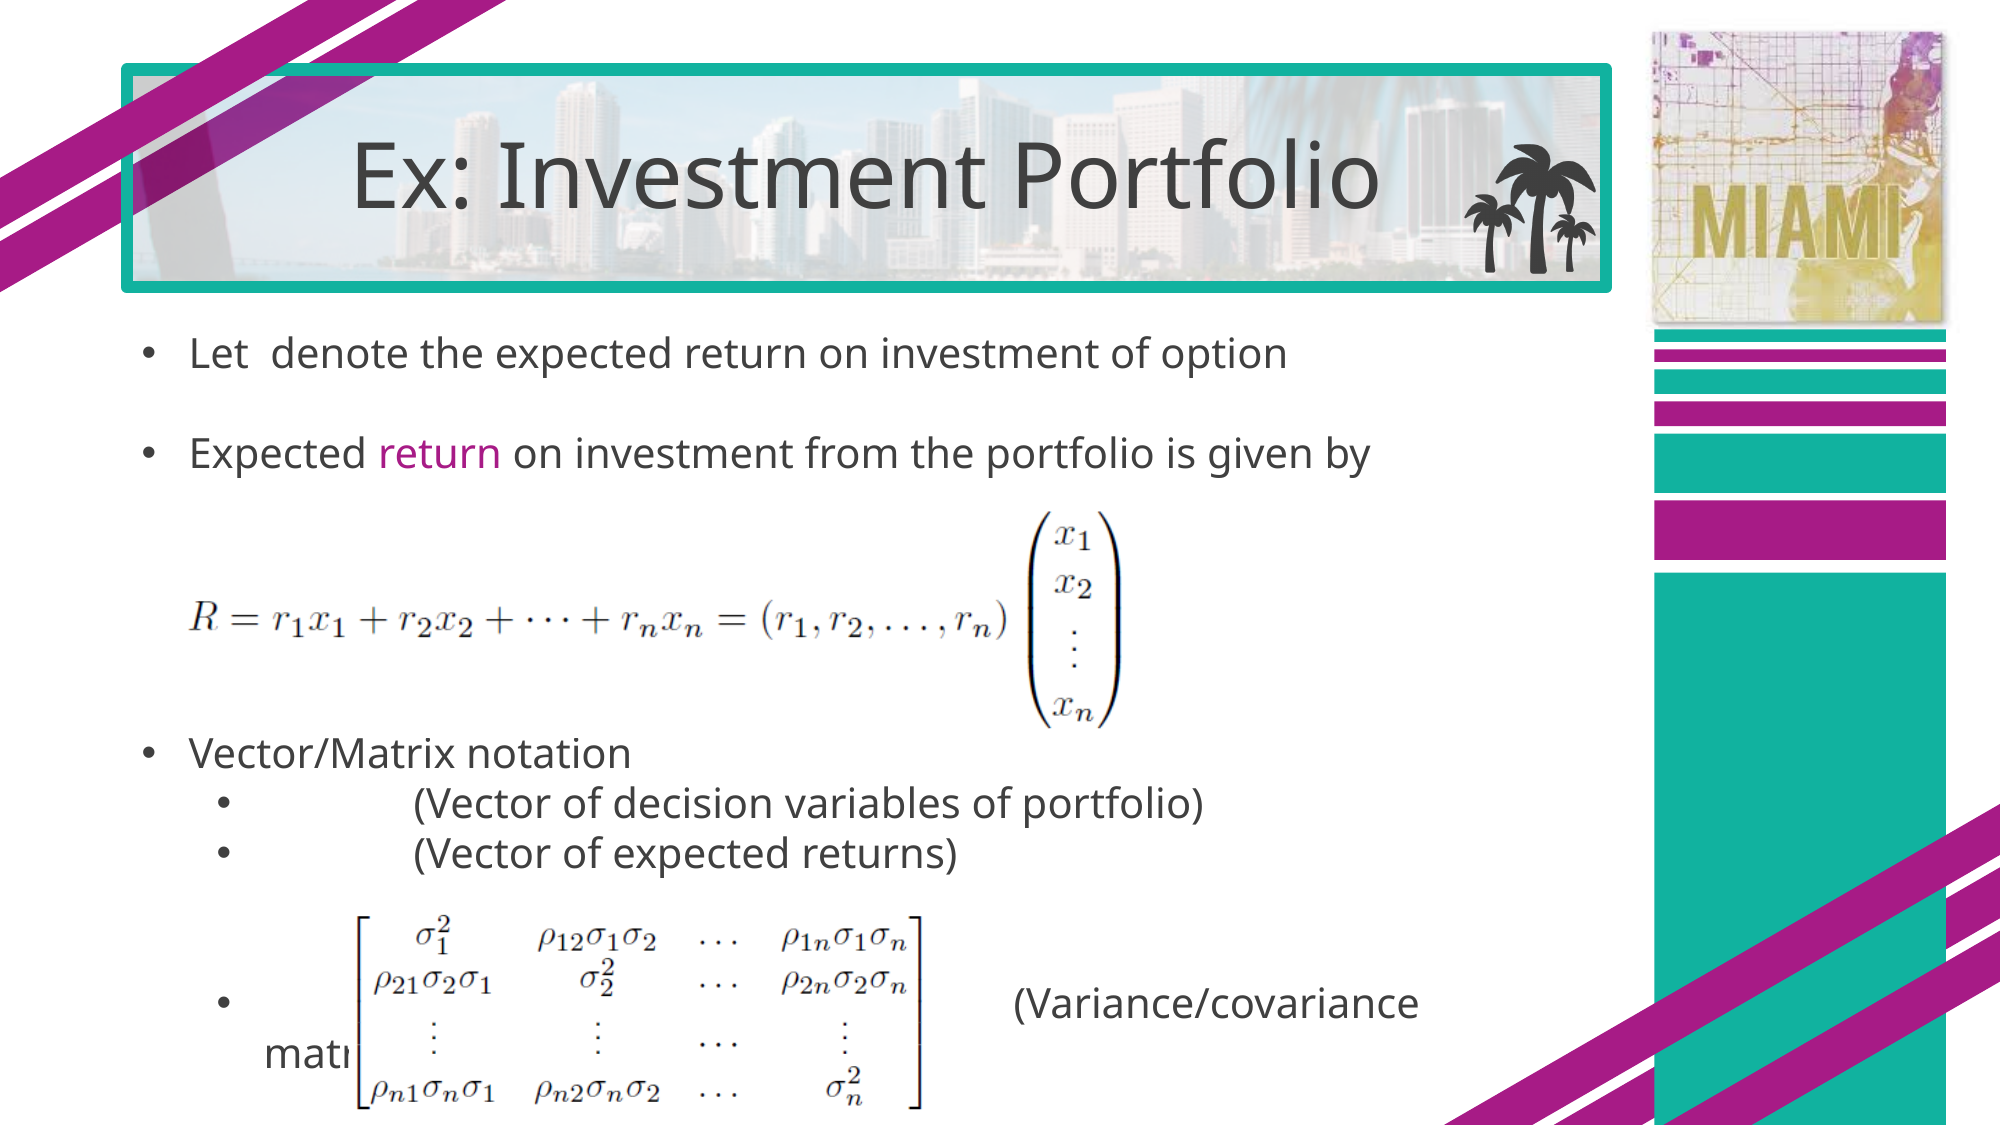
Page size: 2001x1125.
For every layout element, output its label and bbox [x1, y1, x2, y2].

text_box [1661, 929, 2000, 1125]
picture [349, 904, 927, 1113]
text_box [1653, 572, 1947, 1002]
picture [182, 502, 1130, 738]
text_box [0, 104, 126, 231]
text_box [296, 0, 509, 69]
text_box [1653, 499, 1947, 561]
text_box [0, 167, 126, 294]
text_box [1551, 1066, 1653, 1125]
text_box [1653, 368, 1947, 395]
text_box [1653, 400, 1947, 427]
text_box [1441, 802, 2000, 1125]
picture [126, 72, 1621, 288]
text_box [1653, 888, 1947, 1125]
list [1621, 7, 1974, 360]
text_box [1653, 433, 1947, 494]
text_box [1947, 866, 2000, 951]
text_box [181, 0, 399, 72]
